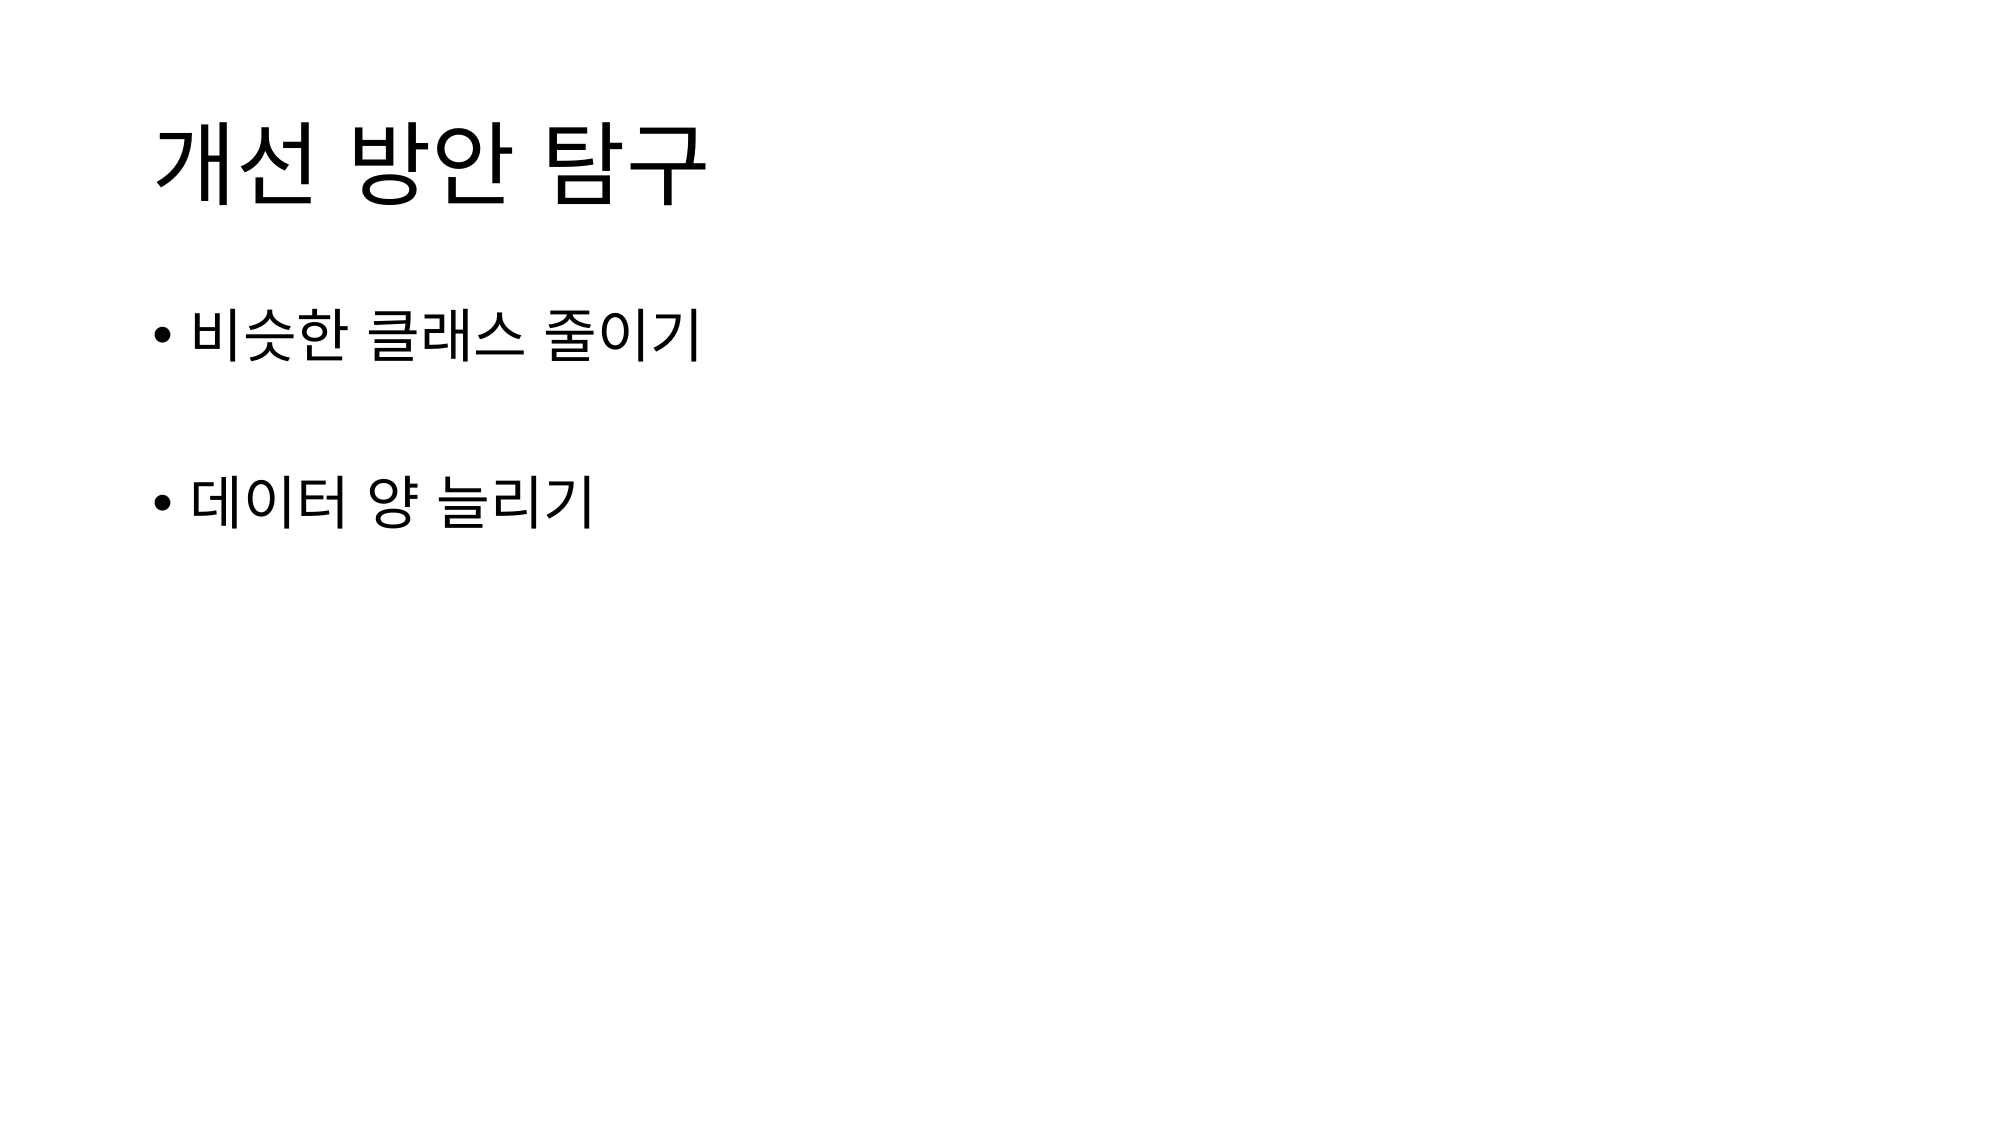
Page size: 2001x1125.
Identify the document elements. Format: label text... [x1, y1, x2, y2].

list 비슷한 클래스 줄이기 데이터 양 늘리기 [137, 299, 1863, 1014]
title 개선 방안 탐구 [137, 59, 1863, 278]
